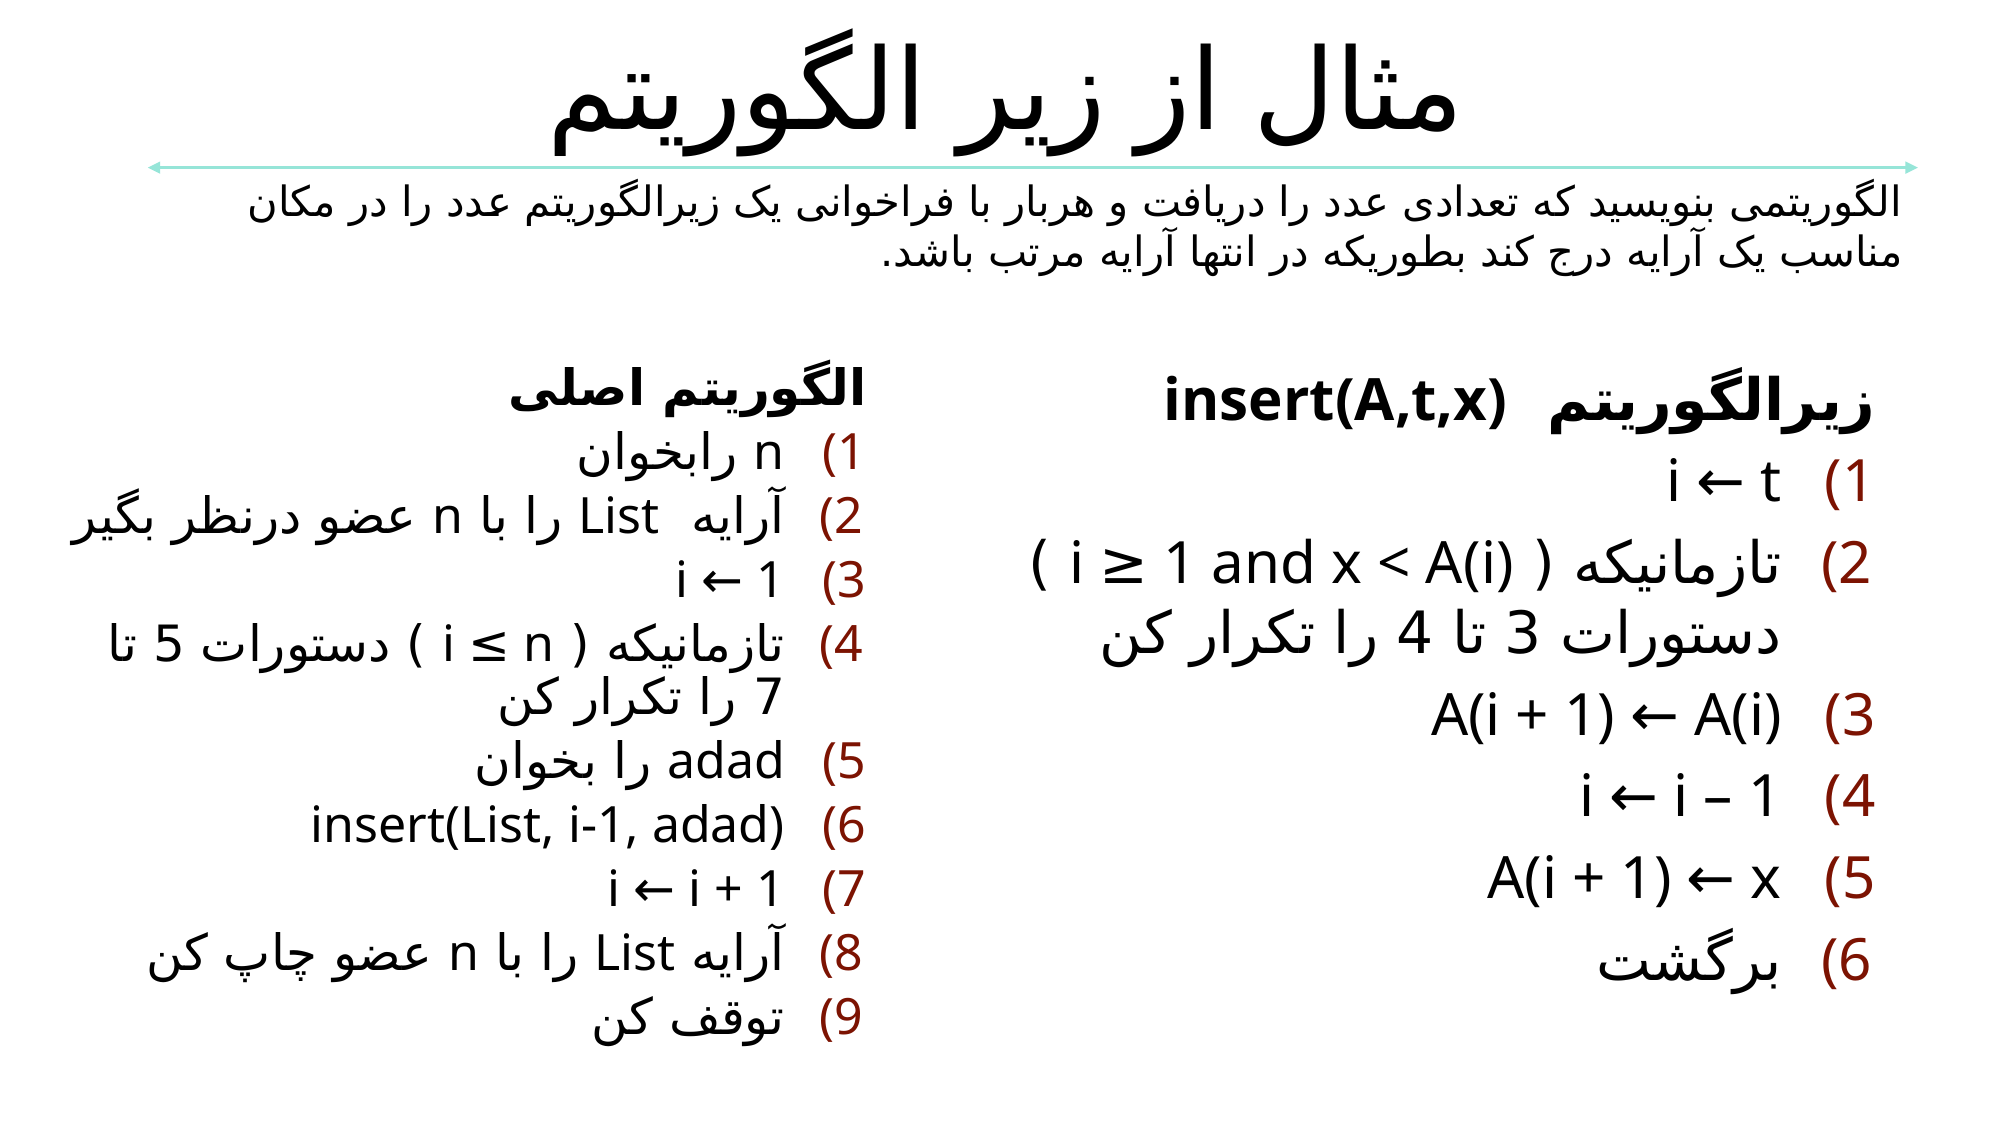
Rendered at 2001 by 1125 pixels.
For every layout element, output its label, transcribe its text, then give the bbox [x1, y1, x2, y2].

text_box الگوریتمی بنویسید که تعدادی عدد را دریافت و هربار با فراخوانی یک زیرالگوریتم عدد را در مکان مناسب یک آرایه درج کند بطوریکه در انتها آرایه مرتب باشد. [125, 167, 1918, 340]
text_box زیرالگوریتم insert(A,t,x) i ← t تازمانیکه ( i ≥ 1 and x < A(i) ) دستورات 3 تا 4 را تکرار کن A(i + 1) ← A(i) i ← i – 1 A(i + 1) ← x برگشت [967, 354, 1891, 1000]
list مثال از زیر الگوریتم [56, 33, 1955, 153]
text_box الگوریتم اصلی n رابخوان آرایه List را با n عضو درنظر بگیر i ← 1 تازمانیکه ( i ≤ n ) دستورات 5 تا 7 را تکرار کن adad را بخوان insert(List, i-1, adad) i ← i + 1 آرایه List را با n عضو چاپ کن توقف کن [56, 354, 882, 1079]
